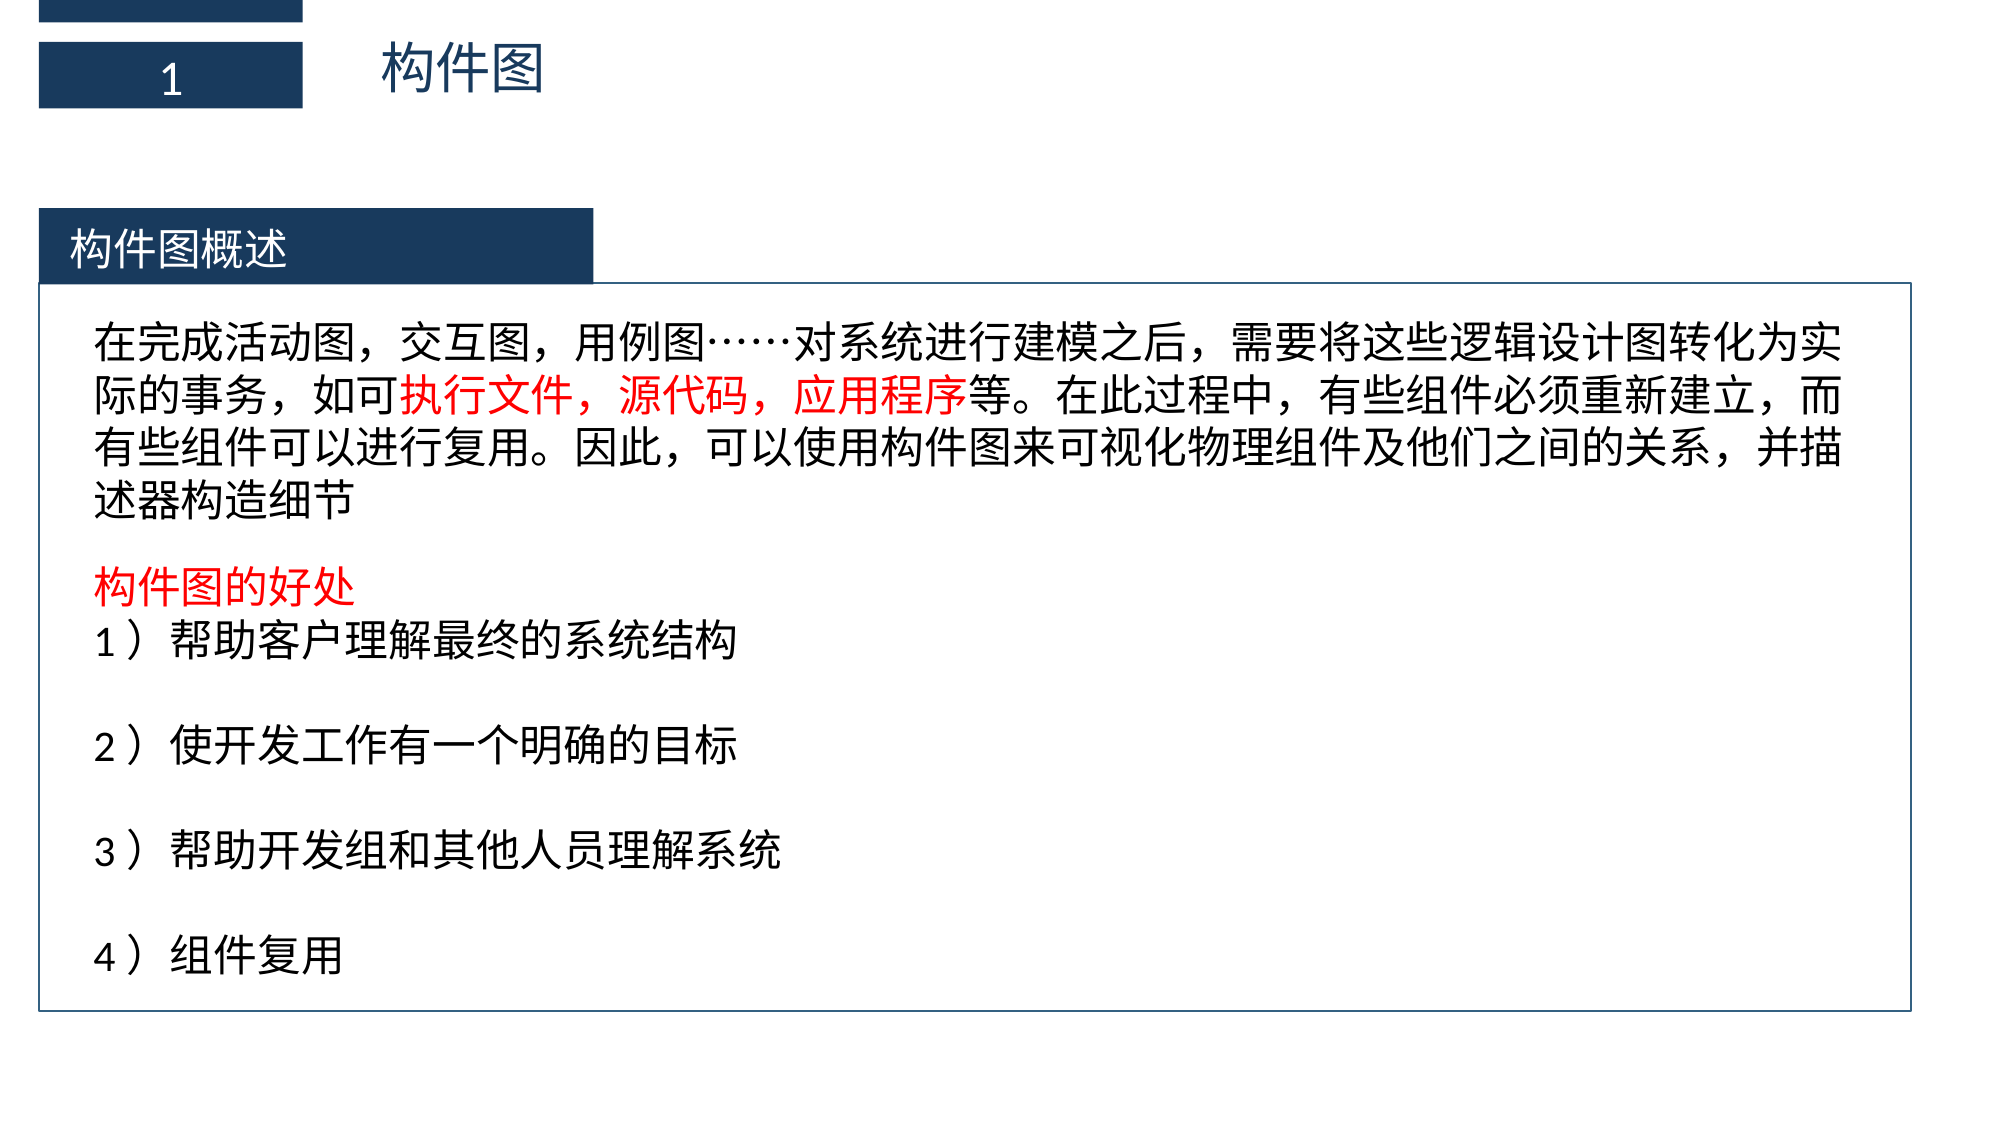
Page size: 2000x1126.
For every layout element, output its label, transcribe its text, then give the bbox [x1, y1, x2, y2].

text_box [37, 0, 305, 24]
text_box 1 [37, 40, 305, 111]
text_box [38, 207, 1911, 1012]
text_box 构件图 [365, 26, 1359, 108]
text_box [366, 22, 1360, 105]
